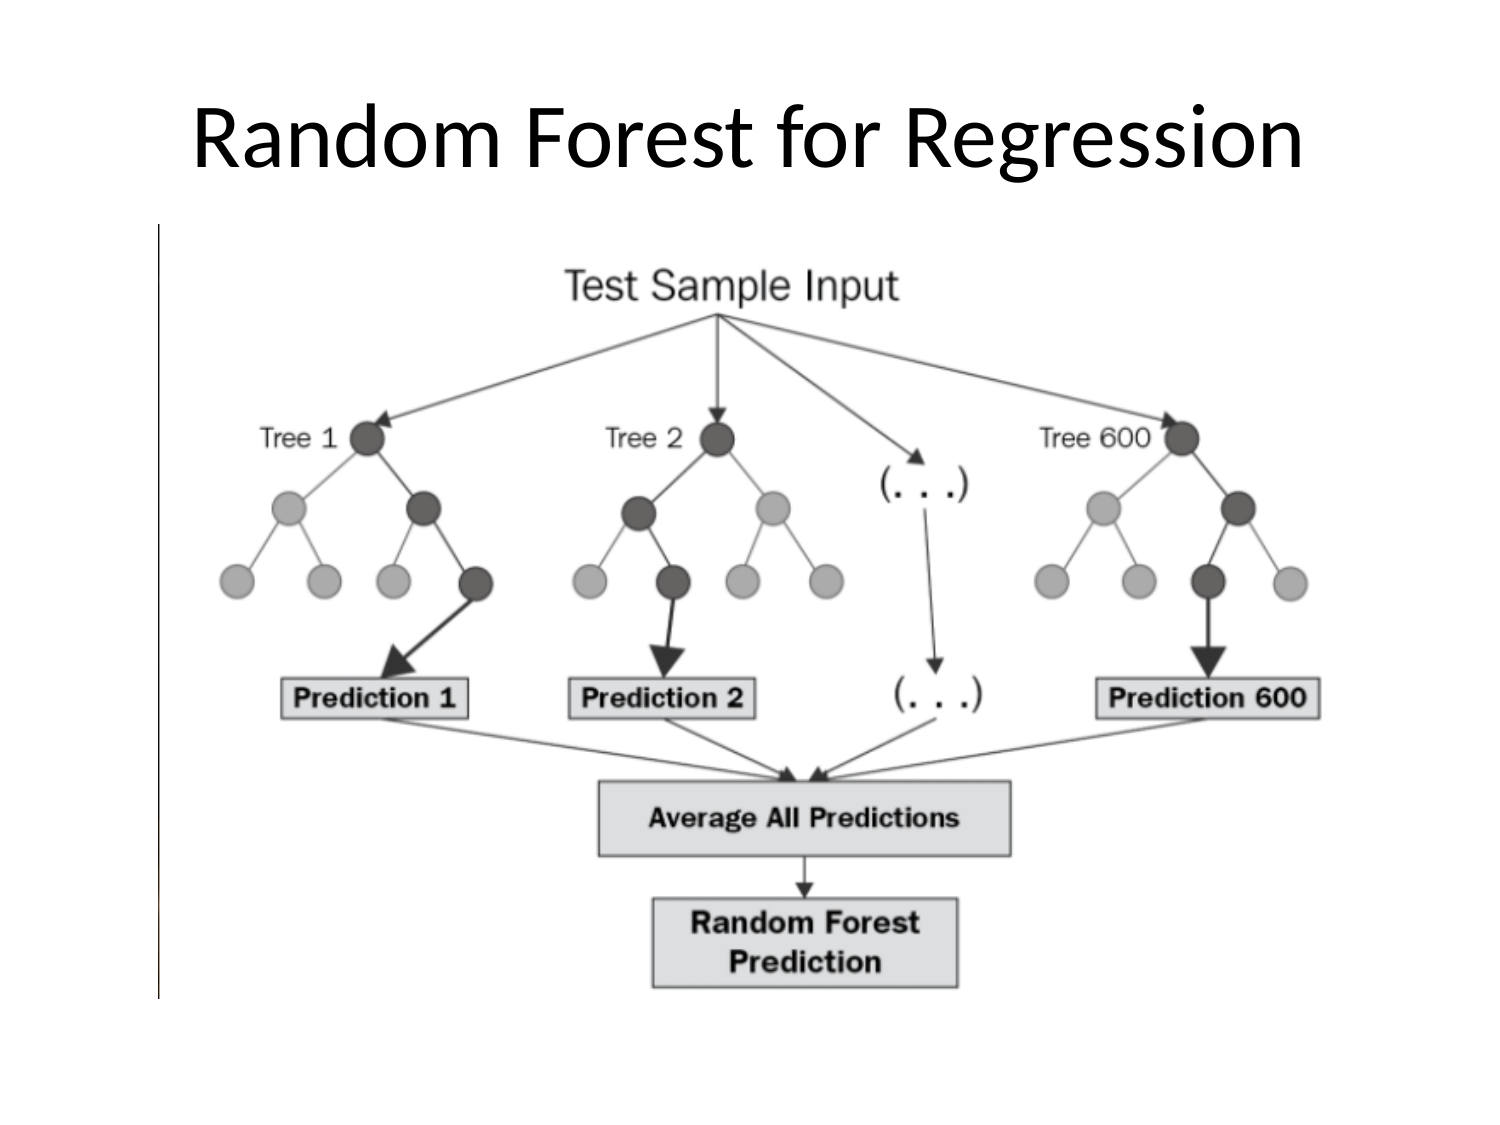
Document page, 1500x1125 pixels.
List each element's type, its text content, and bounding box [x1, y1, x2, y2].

title Random Forest for Regression [158, 75, 1341, 187]
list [158, 224, 1378, 999]
